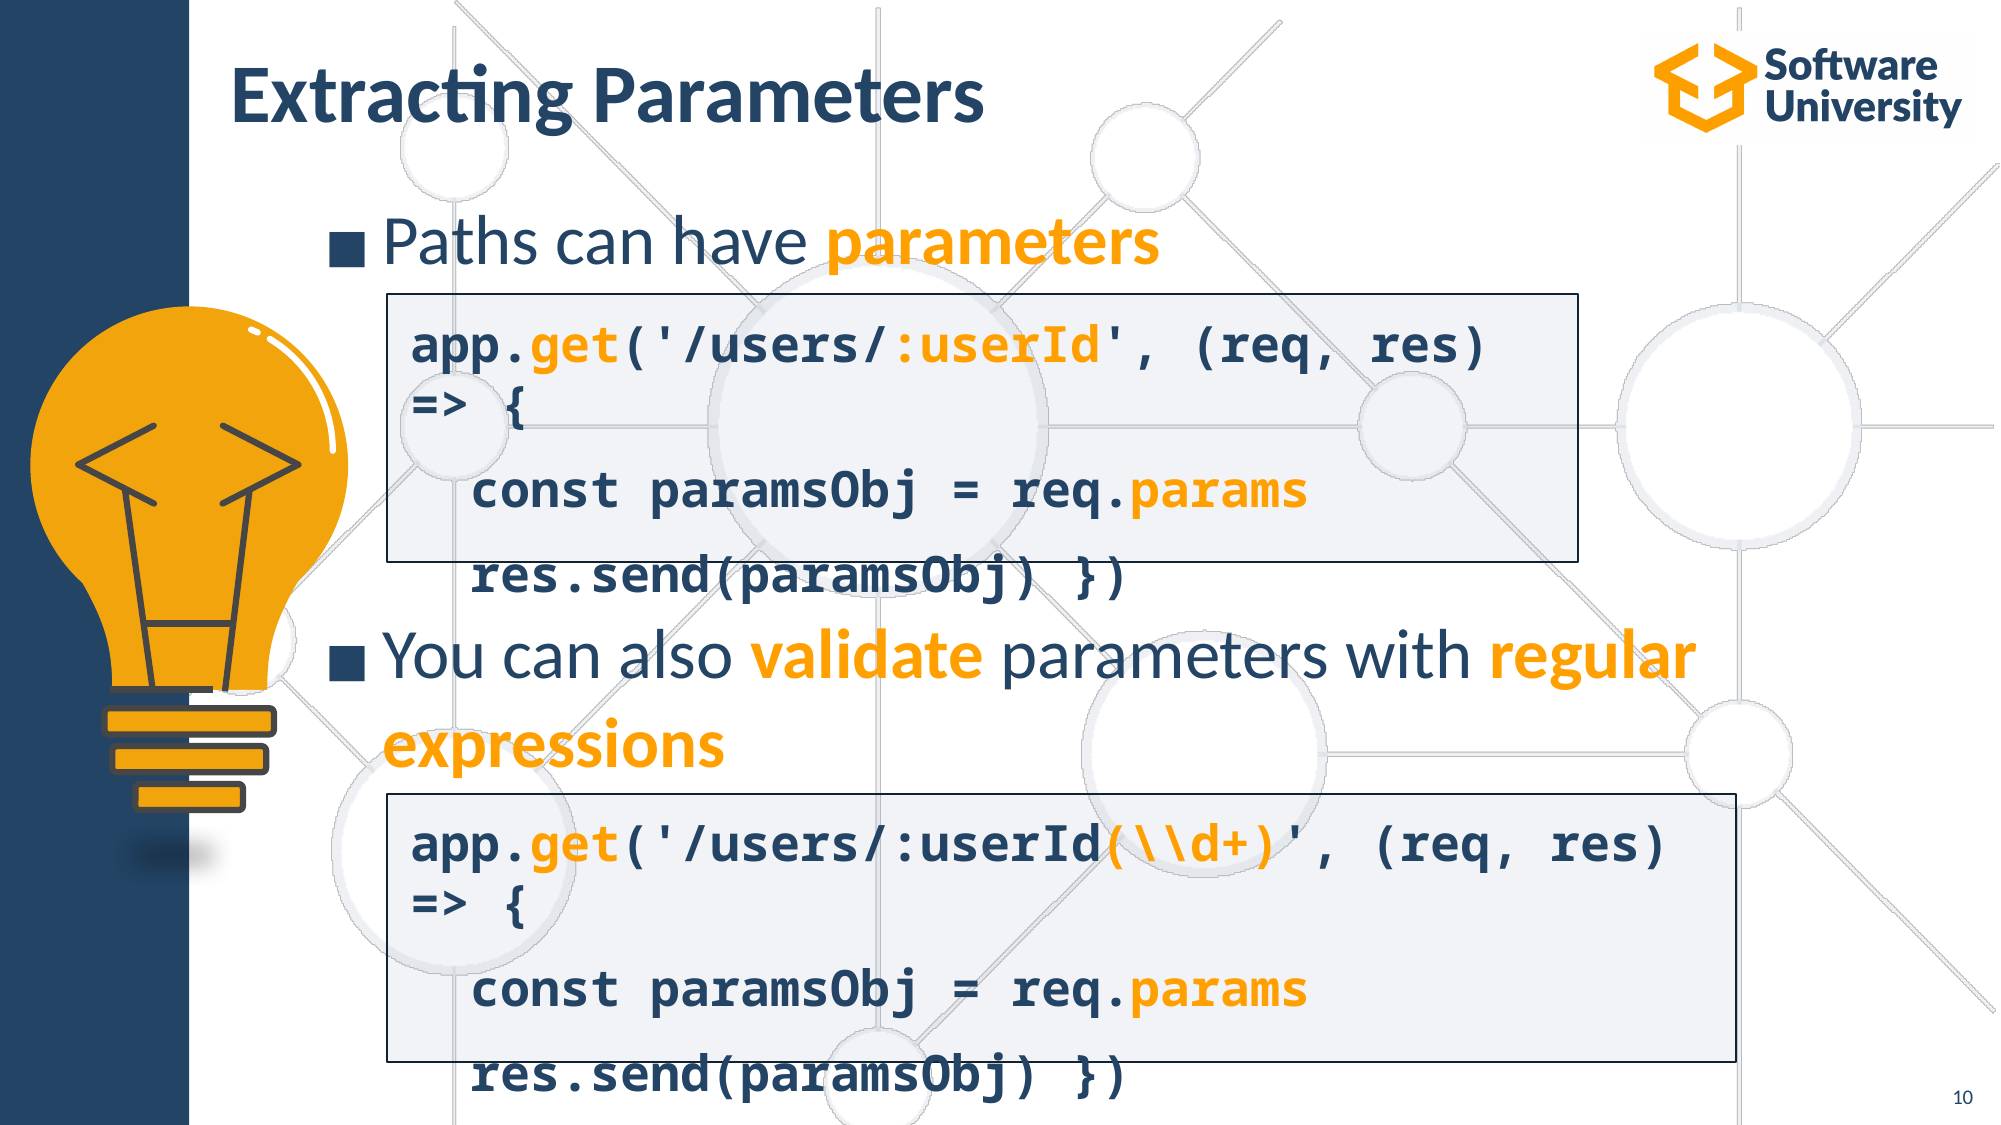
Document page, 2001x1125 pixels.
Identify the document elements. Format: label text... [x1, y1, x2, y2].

picture [190, 0, 2000, 1125]
title Extracting Parameters [212, 16, 1628, 162]
list Paths can have parameters You can also validate parameters with regular expressions [306, 183, 1968, 1094]
text_box app.get('/users/:userId(\\d+)', (req, res) => { const paramsObj = req.params res.send(paramsObj) }) [387, 793, 1737, 1062]
text_box app.get('/users/:userId', (req, res) => { const paramsObj = req.params res.send(paramsObj) }) [387, 294, 1578, 563]
slide_number 10 [1927, 1067, 1989, 1117]
